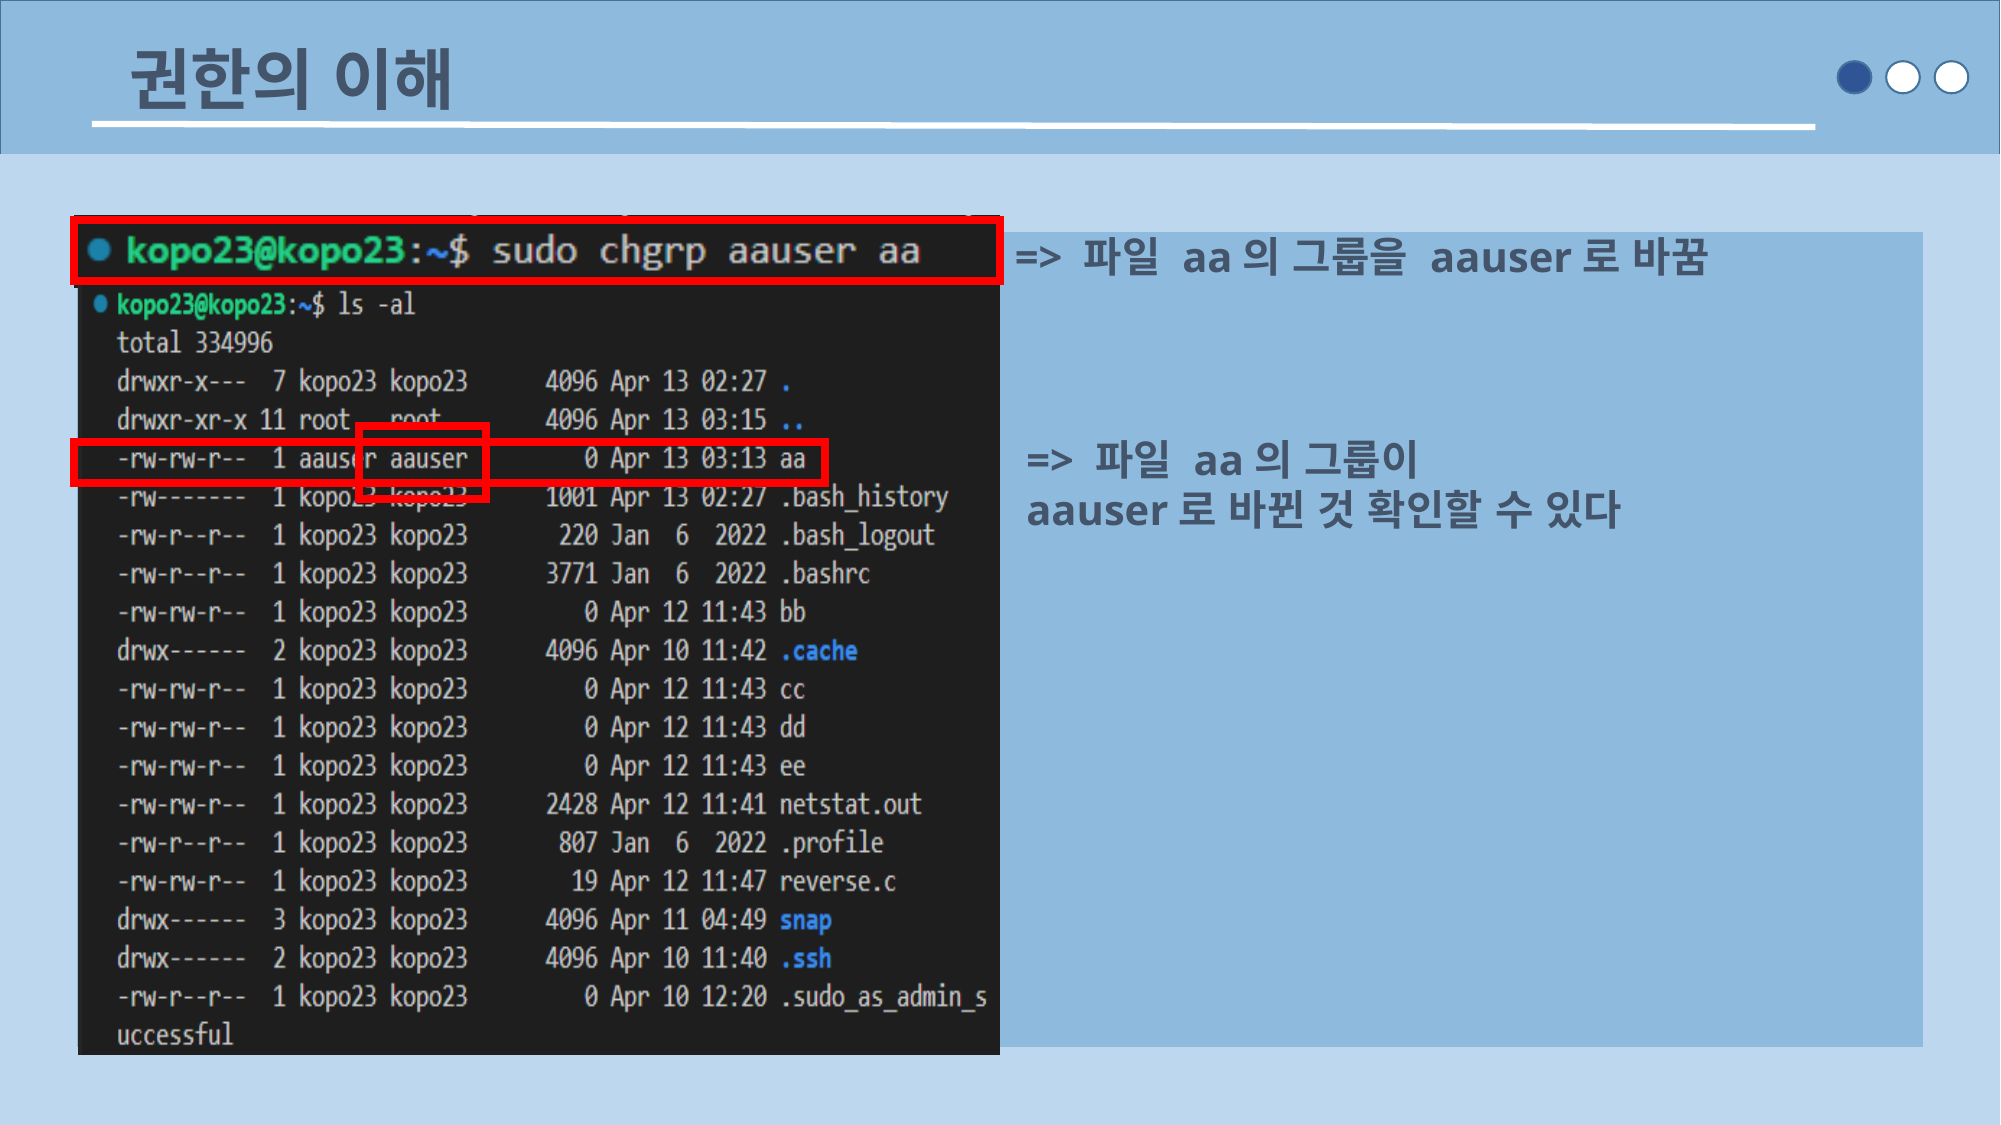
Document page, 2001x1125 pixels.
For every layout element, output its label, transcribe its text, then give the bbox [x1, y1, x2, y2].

text_box 권한의 이해 [114, 30, 731, 123]
text_box => 파일 aa의 그룹을 aauser로 바꿈 [1001, 222, 1977, 338]
text_box [0, 0, 2000, 154]
text_box [0, 154, 2000, 1125]
text_box => 파일 aa의 그룹이 aauser로 바뀐 것 확인할 수 있다 [1011, 426, 1989, 592]
text_box [1001, 338, 1923, 1047]
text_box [91, 123, 1816, 127]
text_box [1837, 61, 1969, 94]
picture [74, 215, 1001, 1055]
